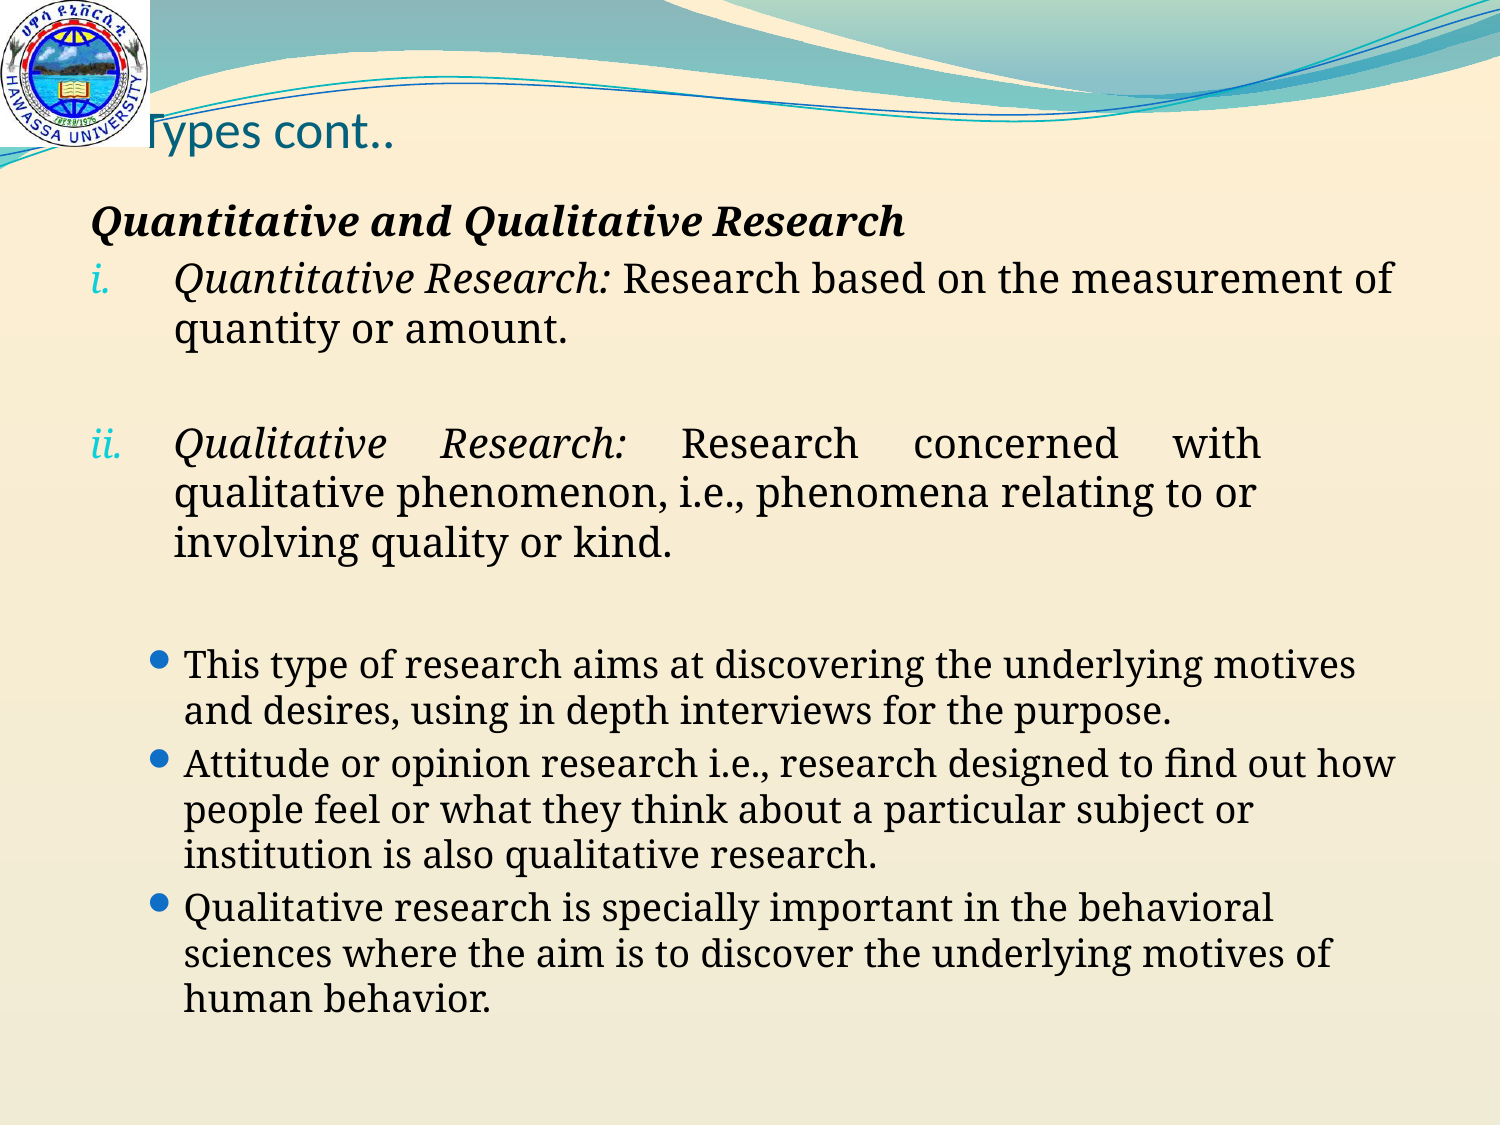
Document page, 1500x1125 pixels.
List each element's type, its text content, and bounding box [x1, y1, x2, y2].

picture [0, 0, 151, 147]
title Types cont.. [62, 87, 1413, 160]
list Quantitative and Qualitative Research Quantitative Research: Research based on the measurement of quantity or amount. Qualitative Research: Research concerned with qualitative phenomenon, i.e., phenomena relating to or involving quality or kind. This type of research aims at discovering the underlying motives and desires, using in depth interviews for the purpose. Attitude or opinion research i.e., research designed to find out how people feel or what they think about a particular subject or institution is also qualitative research. Qualitative research is specially important in the behavioral sciences where the aim is to discover the underlying motives of human behavior. [75, 187, 1425, 1038]
